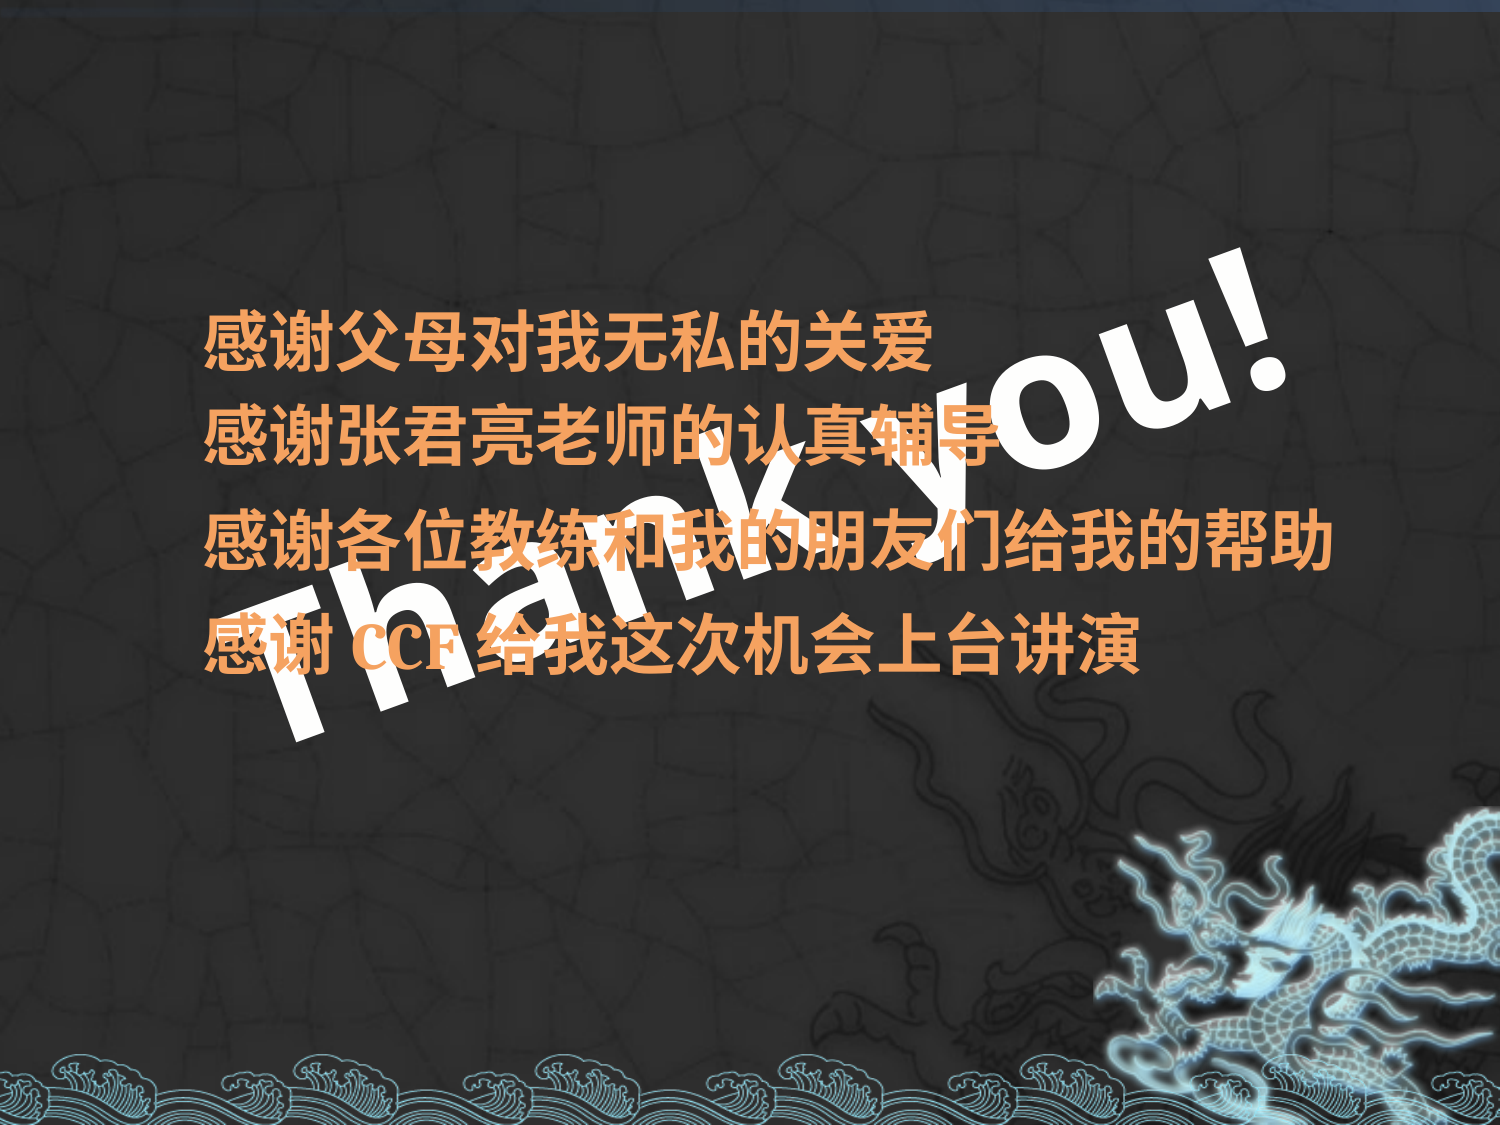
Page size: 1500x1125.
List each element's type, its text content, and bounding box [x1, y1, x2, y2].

text_box 感谢各位教练和我的朋友们给我的帮助 [187, 491, 1418, 586]
text_box 感谢CCF给我这次机会上台讲演 [187, 595, 1336, 691]
text_box 感谢张君亮老师的认真辅导 [187, 386, 1336, 482]
title Thank you! [0, 0, 1500, 1125]
text_box 感谢父母对我无私的关爱 [187, 292, 1336, 386]
